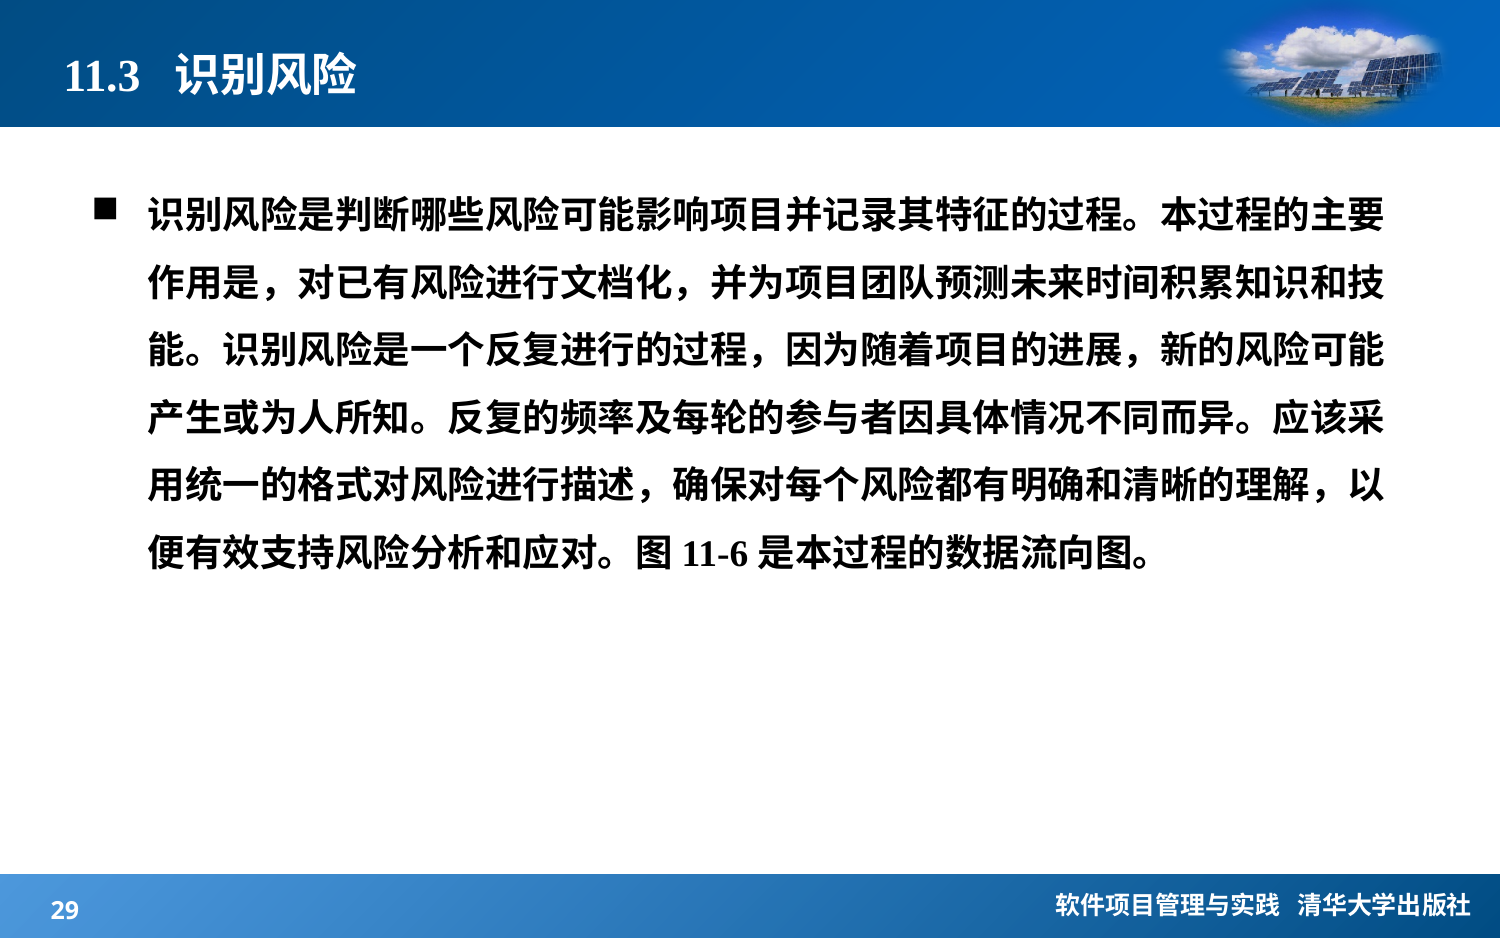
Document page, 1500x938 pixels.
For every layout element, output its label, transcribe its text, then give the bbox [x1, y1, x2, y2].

text_box 识别风险是判断哪些风险可能影响项目并记录其特征的过程。本过程的主要作用是，对已有风险进行文档化，并为项目团队预测未来时间积累知识和技能。识别风险是一个反复进行的过程，因为随着项目的进展，新的风险可能产生或为人所知。反复的频率及每轮的参与者因具体情况不同而异。应该采用统一的格式对风险进行描述，确保对每个风险都有明确和清晰的理解，以便有效支持风险分析和应对。图11-6是本过程的数据流向图。 [76, 161, 1424, 748]
title 11.3 识别风险 [48, 19, 1140, 127]
picture [1233, 6, 1433, 113]
